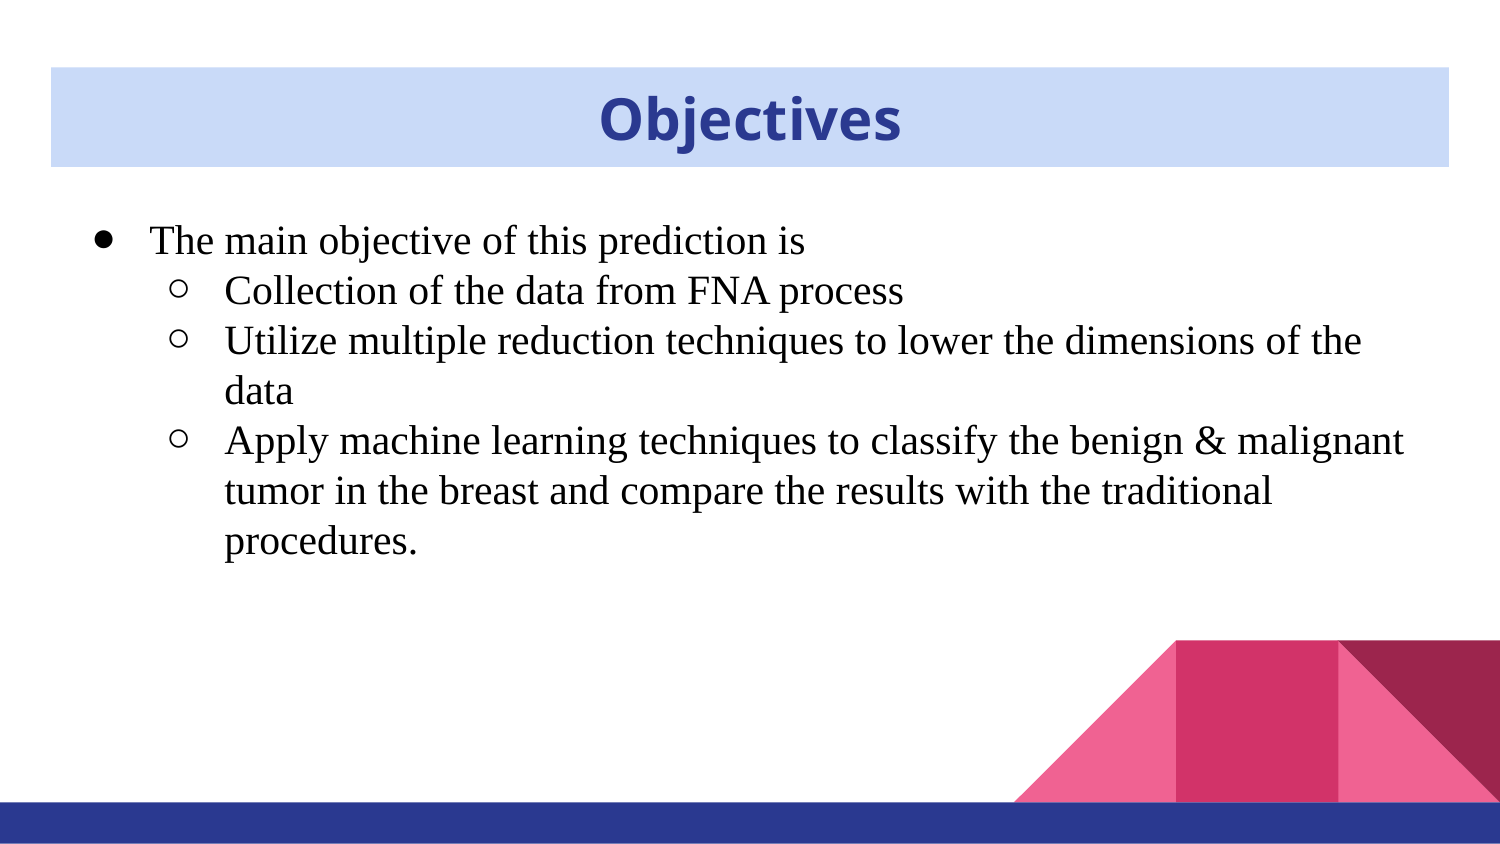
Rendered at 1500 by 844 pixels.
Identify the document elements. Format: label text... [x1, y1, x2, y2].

text_box The main objective of this prediction is Collection of the data from FNA process Utilize multiple reduction techniques to lower the dimensions of the data Apply machine learning techniques to classify the benign & malignant tumor in the breast and compare the results with the traditional procedures. [59, 197, 1456, 678]
title Objectives [51, 67, 1449, 167]
